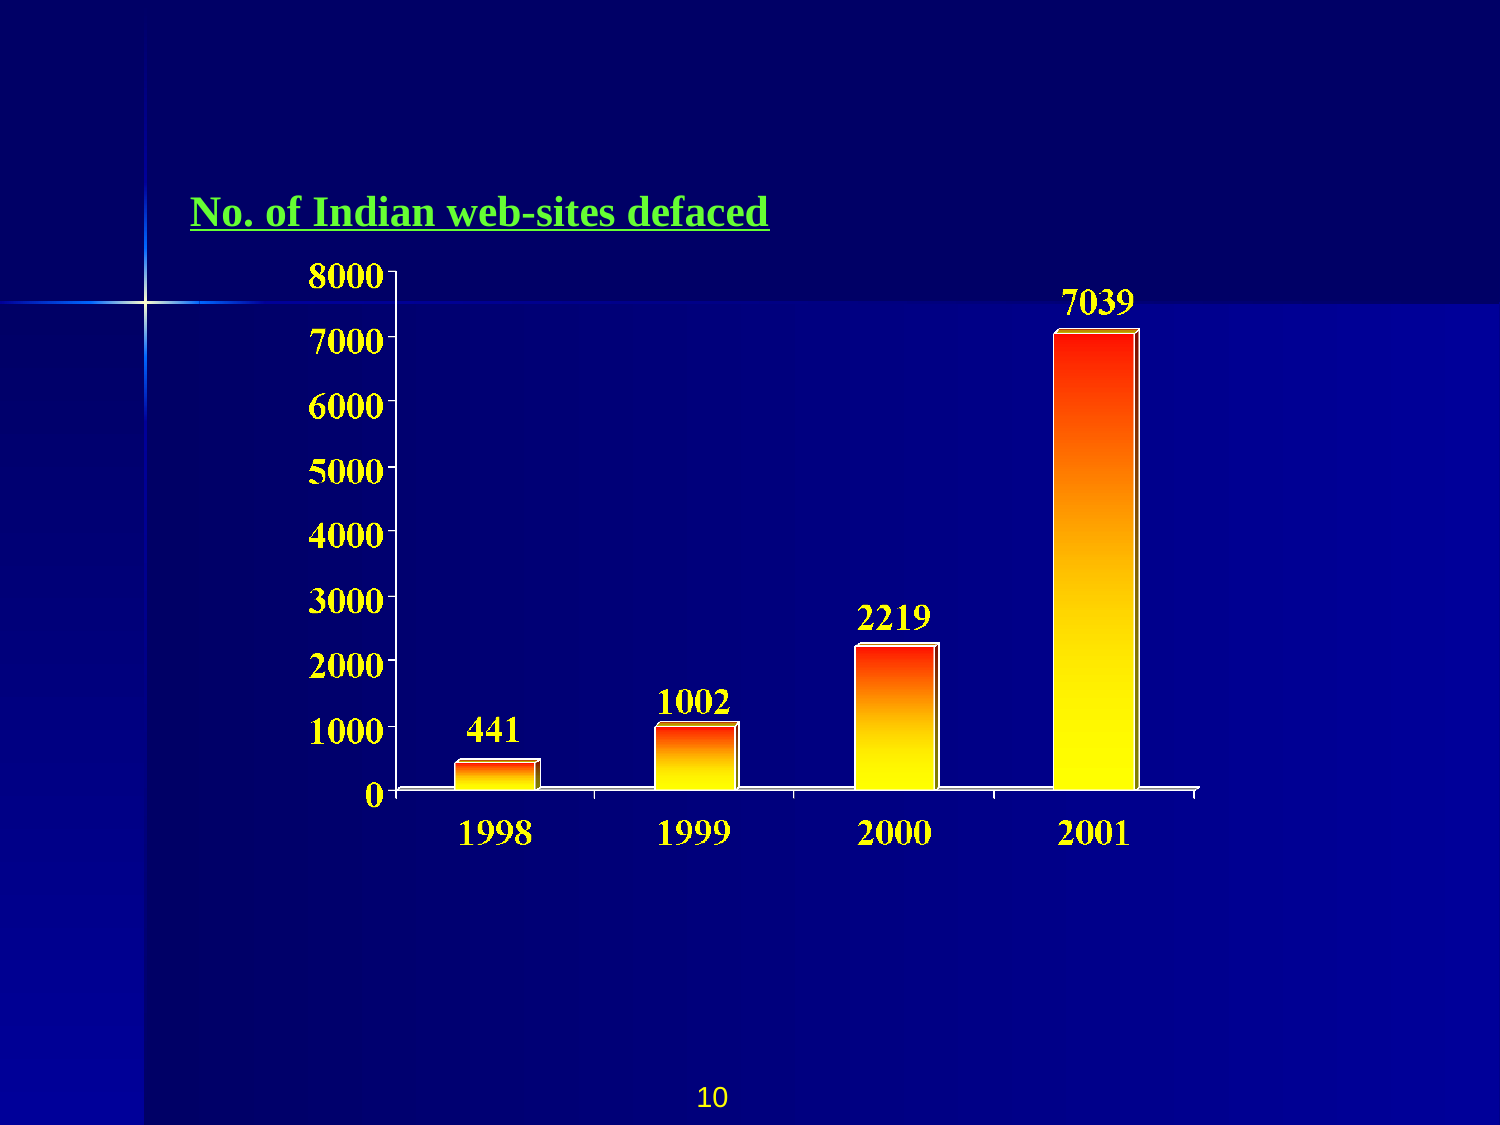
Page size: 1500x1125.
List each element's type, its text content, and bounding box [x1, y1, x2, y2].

picture [249, 216, 1250, 884]
text_box ‹#› [624, 1037, 800, 1121]
text_box No. of Indian web-sites defaced [174, 124, 1100, 243]
